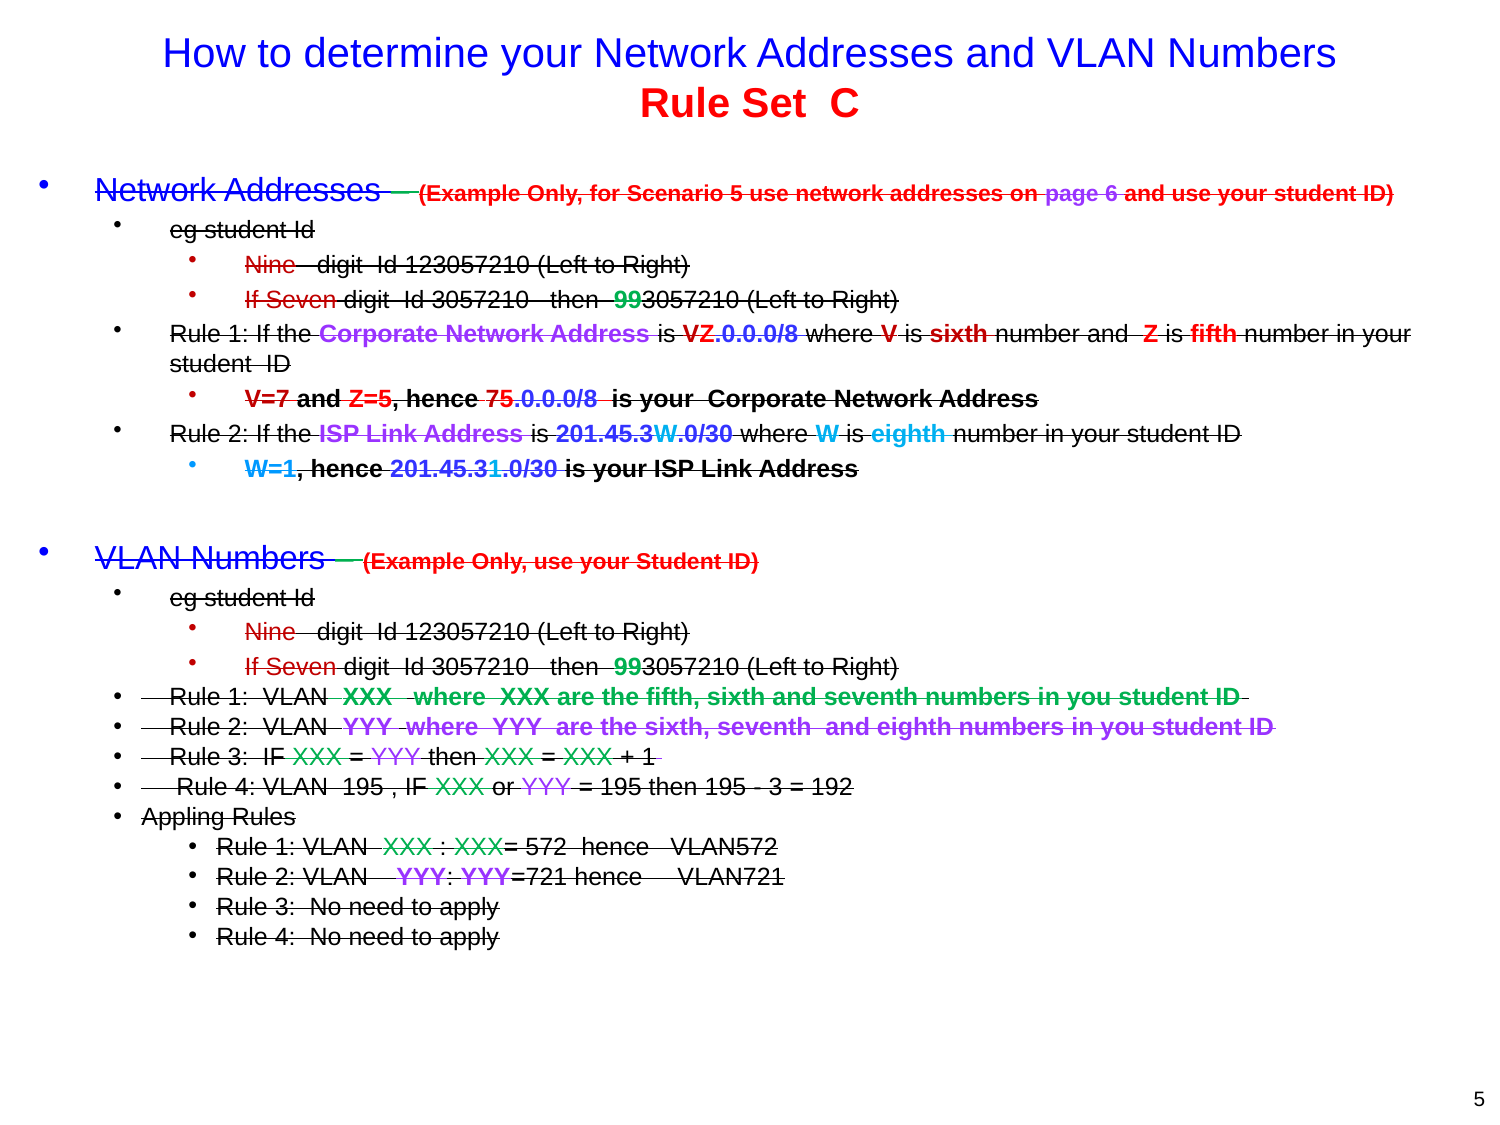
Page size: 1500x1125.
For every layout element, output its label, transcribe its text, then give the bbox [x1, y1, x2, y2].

text_box Network Addresses – (Example Only, for Scenario 5 use network addresses on page 6 and use your student ID) eg student Id Nine digit Id 123057210 (Left to Right) If Seven digit Id 3057210 then 993057210 (Left to Right) Rule 1: If the Corporate Network Address is VZ.0.0.0/8 where V is sixth number and Z is fifth number in your student ID V=7 and Z=5, hence 75.0.0.0/8 is your Corporate Network Address Rule 2: If the ISP Link Address is 201.45.3W.0/30 where W is eighth number in your student ID W=1, hence 201.45.31.0/30 is your ISP Link Address VLAN Numbers – (Example Only, use your Student ID) eg student Id Nine digit Id 123057210 (Left to Right) If Seven digit Id 3057210 then 993057210 (Left to Right) Rule 1: VLAN XXX where XXX are the fifth, sixth and seventh numbers in you student ID Rule 2: VLAN YYY where YYY are the sixth, seventh and eighth numbers in you student ID Rule 3: IF XXX = YYY then XXX = XXX + 1 Rule 4: VLAN 195 , IF XXX or YYY = 195 then 195 - 3 = 192 Appling Rules Rule 1: VLAN XXX : XXX= 572 hence VLAN572 Rule 2: VLAN YYY: YYY=721 hence VLAN721 Rule 3: No need to apply Rule 4: No need to apply [23, 160, 1477, 988]
text_box How to determine your Network Addresses and VLAN Numbers Rule Set C [74, 18, 1425, 138]
slide_number 5 [1445, 1077, 1500, 1125]
